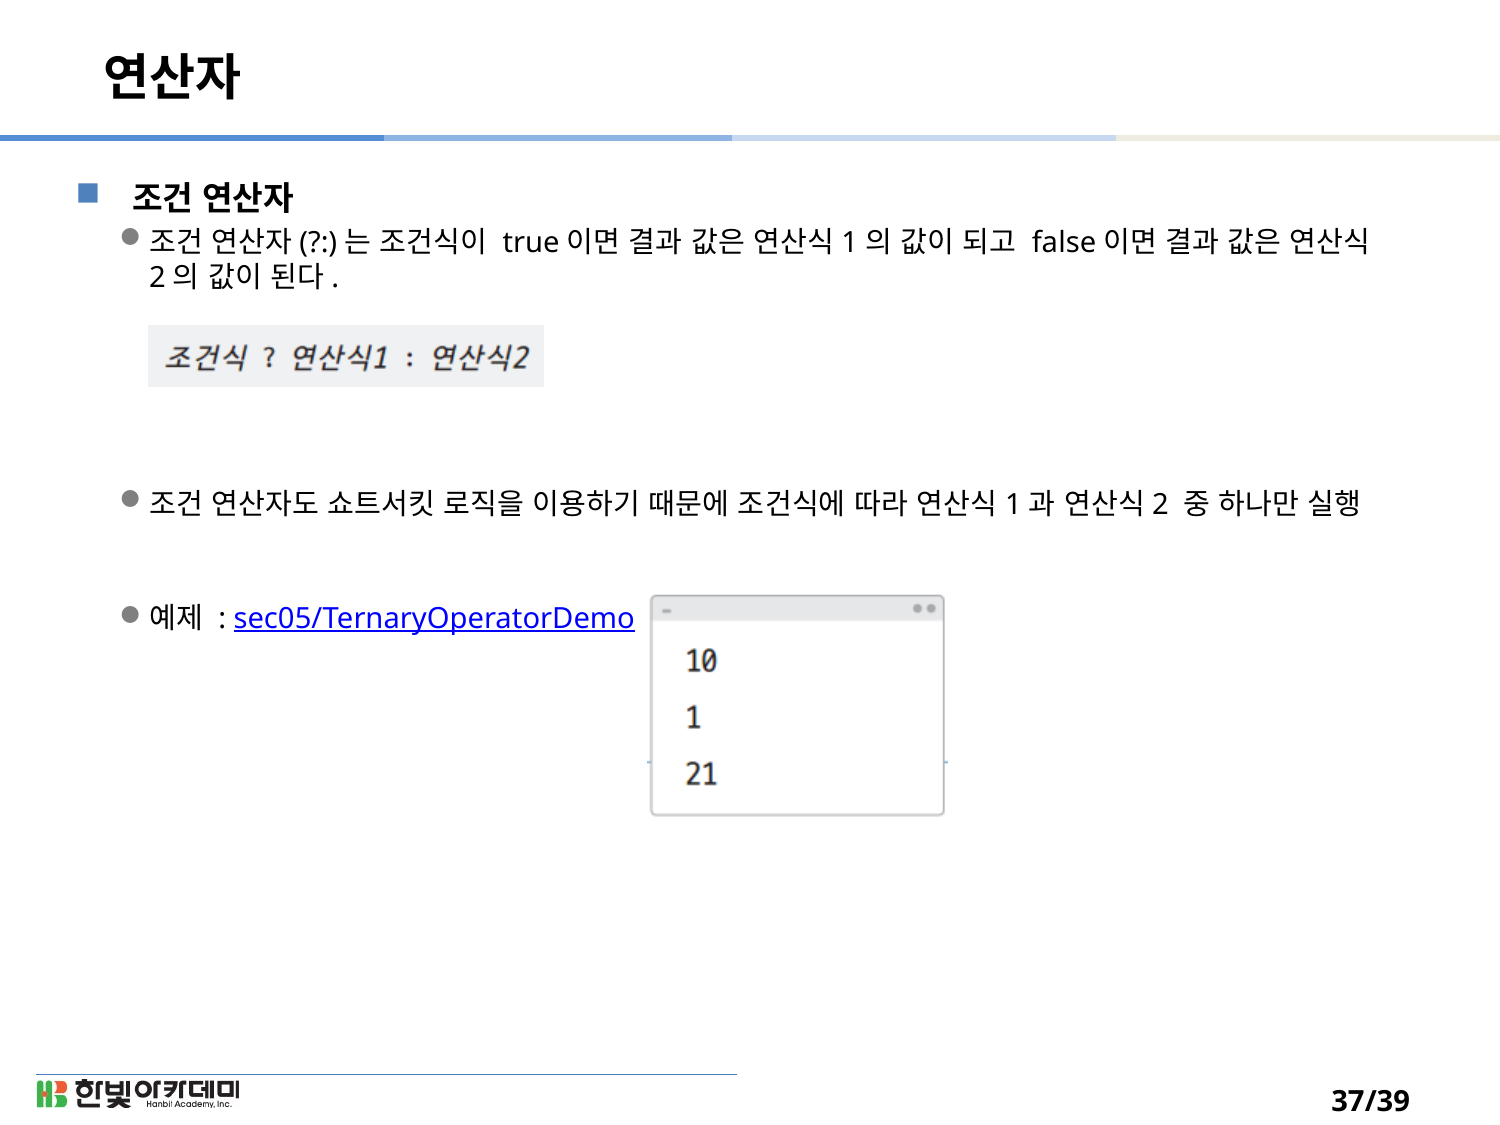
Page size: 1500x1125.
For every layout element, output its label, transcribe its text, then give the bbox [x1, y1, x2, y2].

list 조건 연산자 조건 연산자(?:)는 조건식이 true이면 결과 값은 연산식1의 값이 되고 false이면 결과 값은 연산식2의 값이 된다. 조건 연산자도 쇼트서킷 로직을 이용하기 때문에 조건식에 따라 연산식1과 연산식2 중 하나만 실행 예제 : sec05/TernaryOperatorDemo [60, 149, 1408, 1037]
title 연산자 [88, 30, 1330, 121]
picture [646, 592, 948, 820]
picture [147, 325, 544, 387]
picture [36, 1079, 239, 1108]
